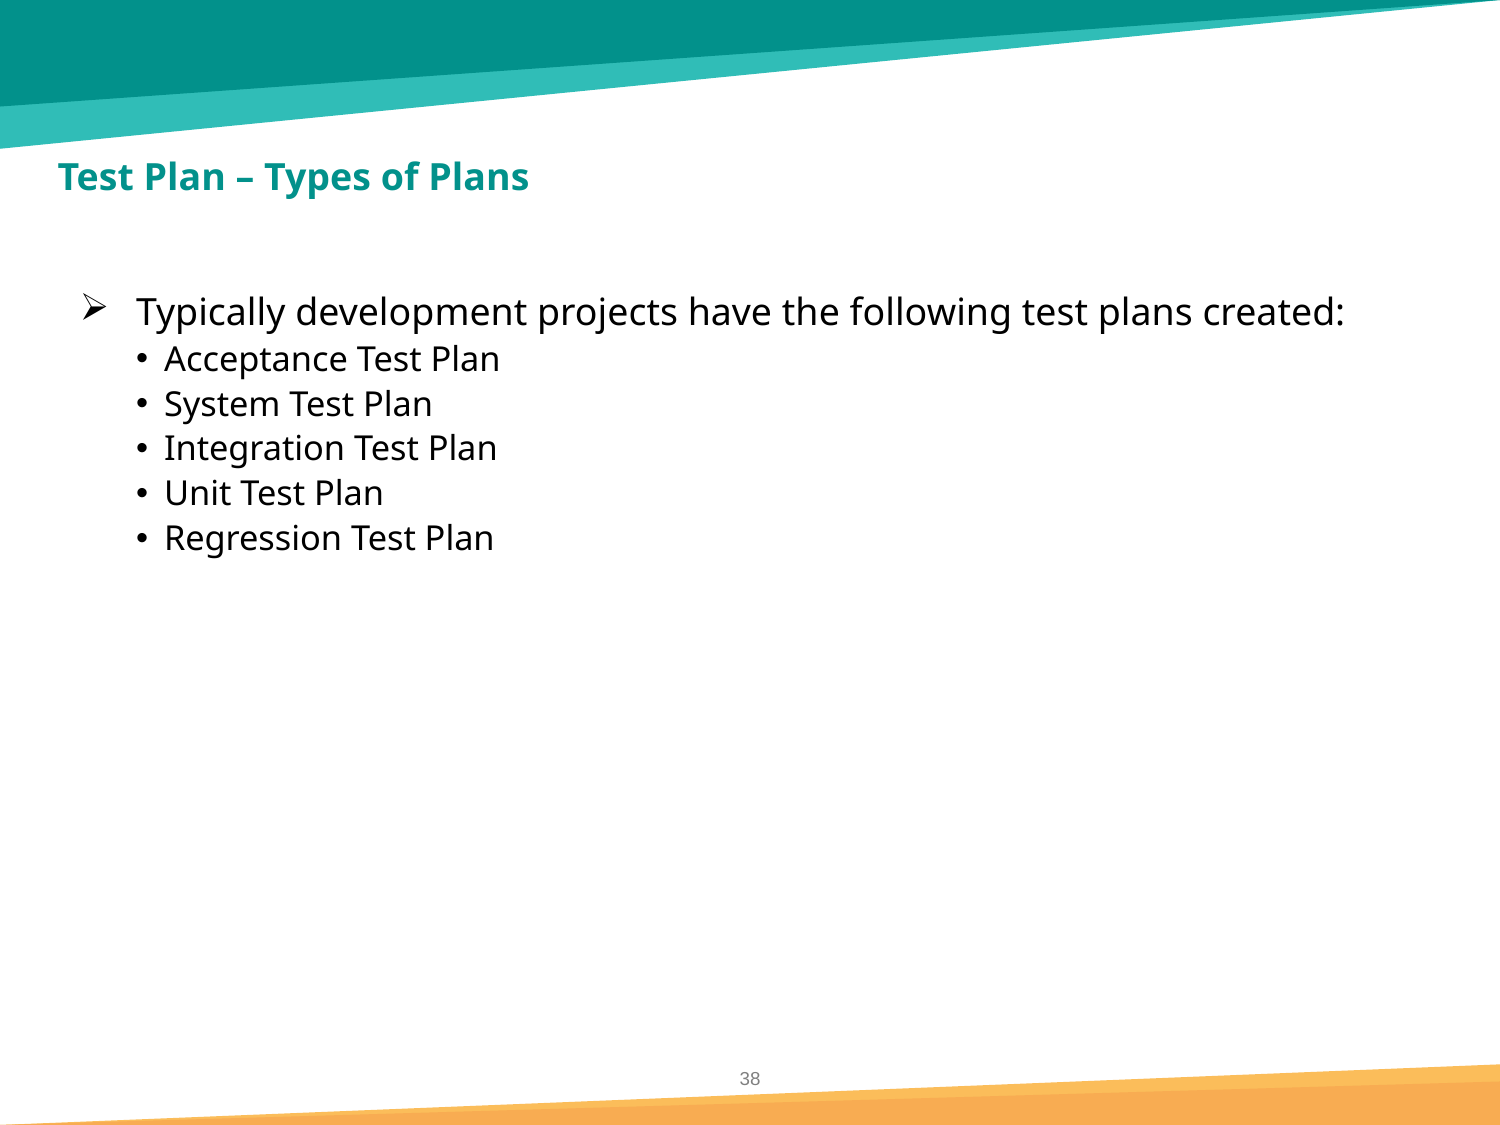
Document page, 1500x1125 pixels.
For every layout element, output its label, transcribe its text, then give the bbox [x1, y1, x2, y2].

title Test Plan – Types of Plans [42, 151, 1032, 212]
list Typically development projects have the following test plans created: Acceptance Test Plan System Test Plan Integration Test Plan Unit Test Plan Regression Test Plan [65, 285, 1372, 1036]
